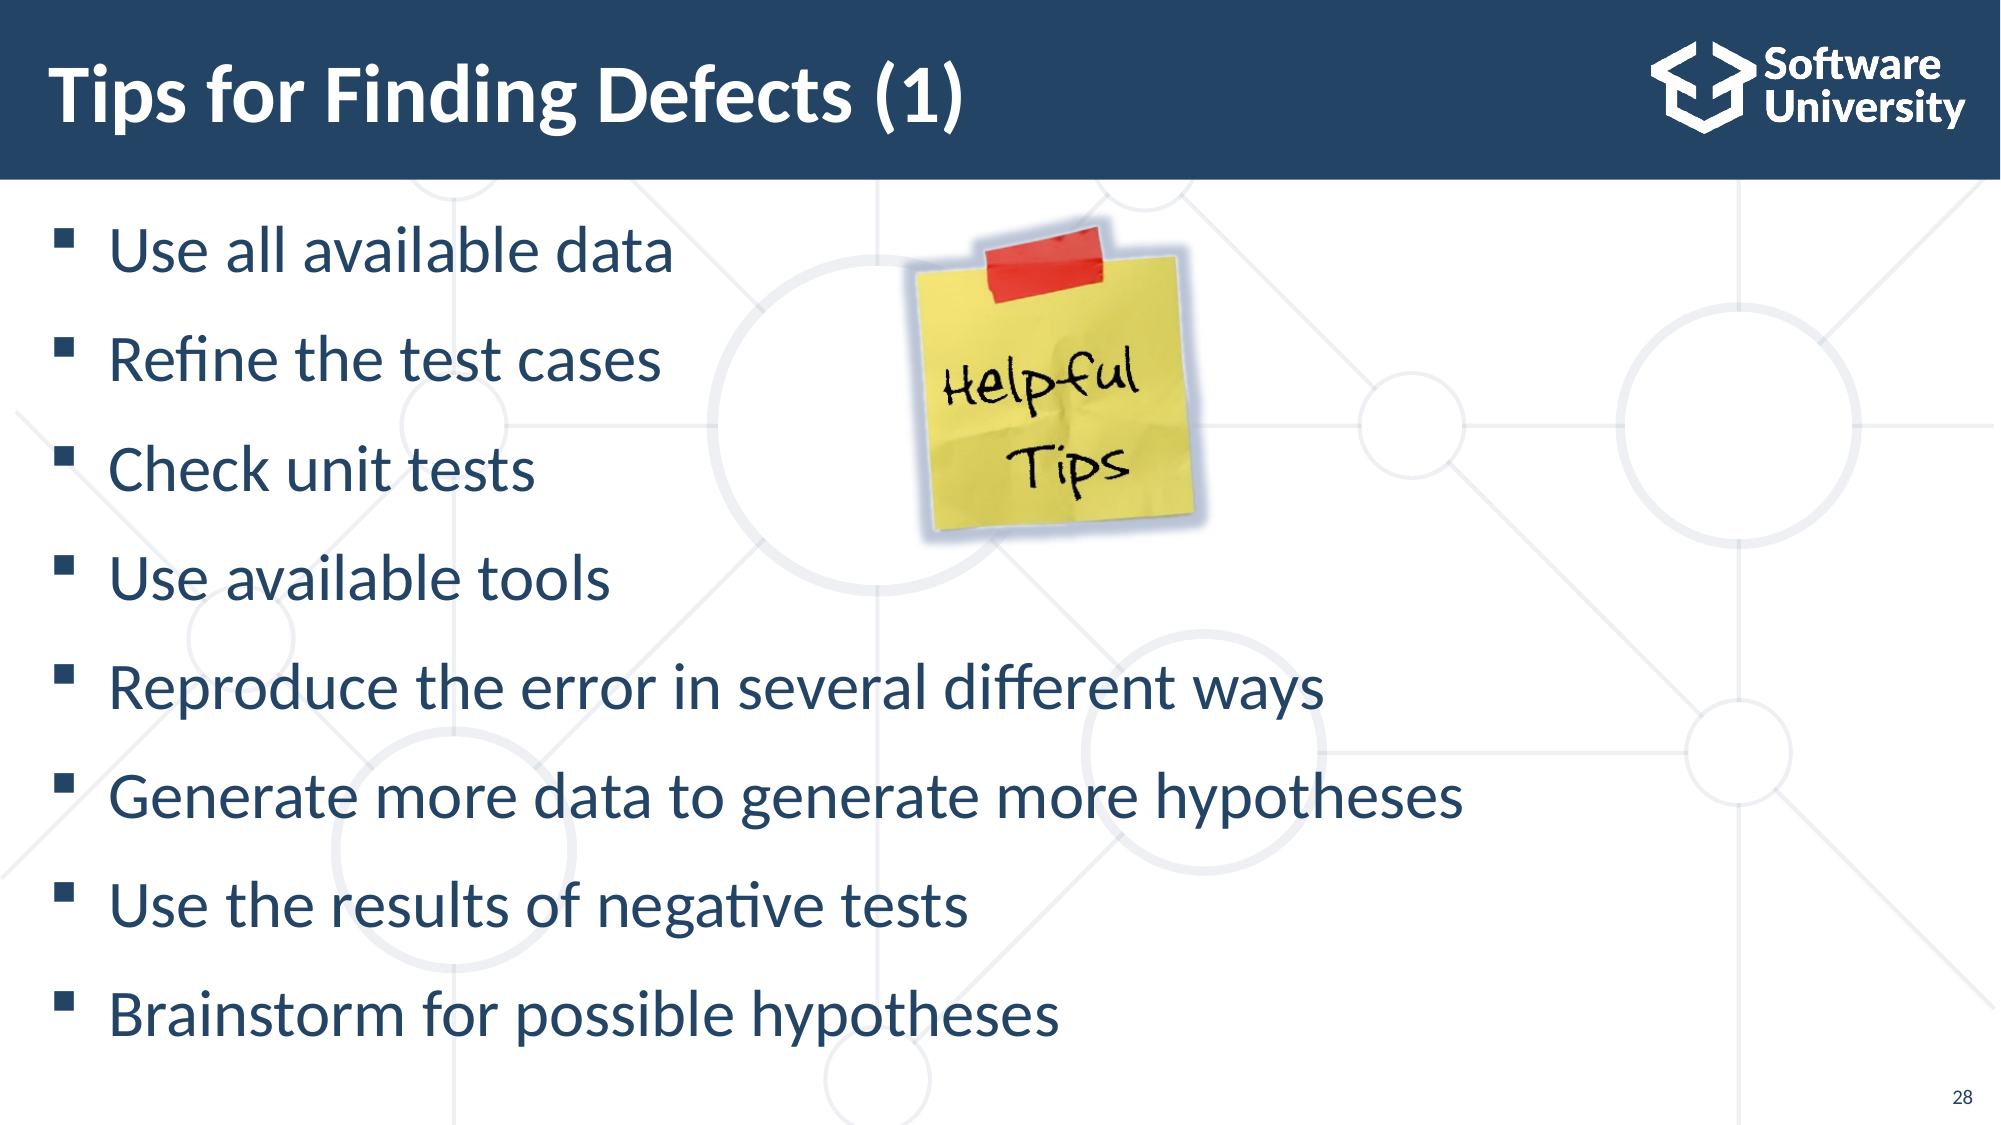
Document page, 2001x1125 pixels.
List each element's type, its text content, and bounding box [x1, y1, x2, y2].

list Use all available data Refine the test cases Check unit tests Use available tools Reproduce the error in several different ways Generate more data to generate more hypotheses Use the results of negative tests Brainstorm for possible hypotheses [31, 196, 1970, 1104]
picture [1651, 41, 1966, 134]
title Tips for Finding Defects (1) [31, 16, 1625, 162]
picture [912, 224, 1201, 536]
slide_number 28 [1927, 1067, 1989, 1117]
